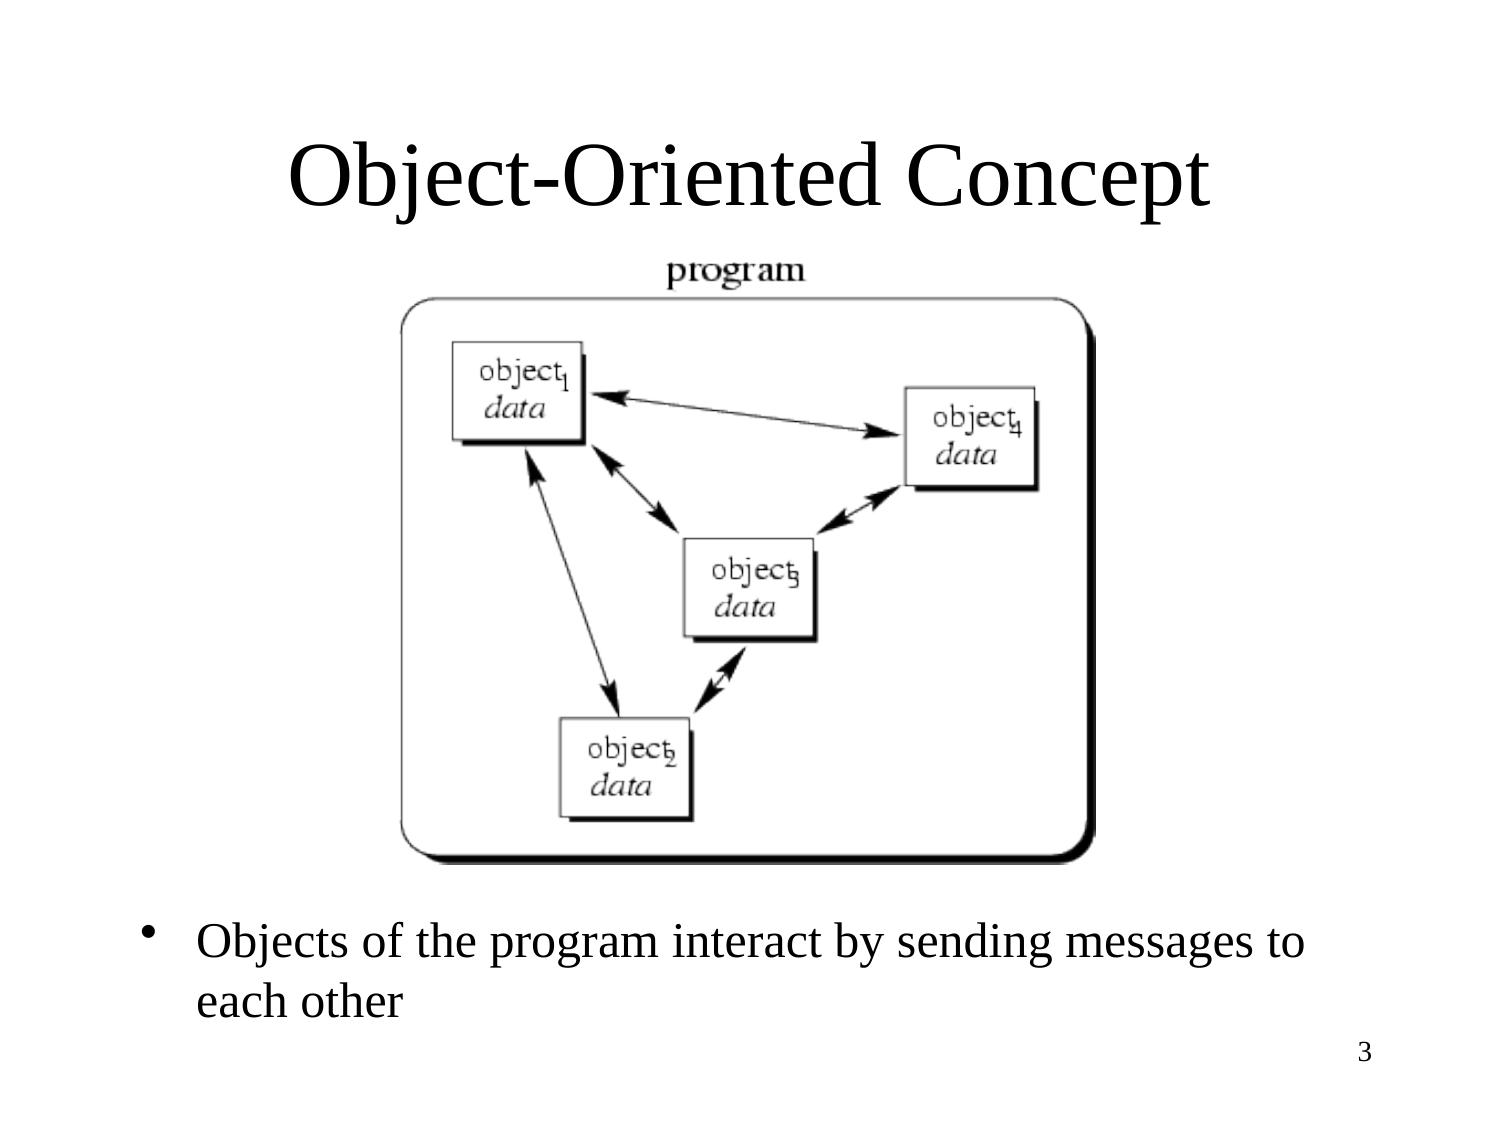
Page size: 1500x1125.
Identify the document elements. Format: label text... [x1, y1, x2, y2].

slide_number 3 [1074, 1025, 1388, 1100]
title Object-Oriented Concept [112, 75, 1388, 263]
list Objects of the program interact by sending messages to each other [125, 900, 1363, 1050]
picture [399, 262, 1096, 866]
